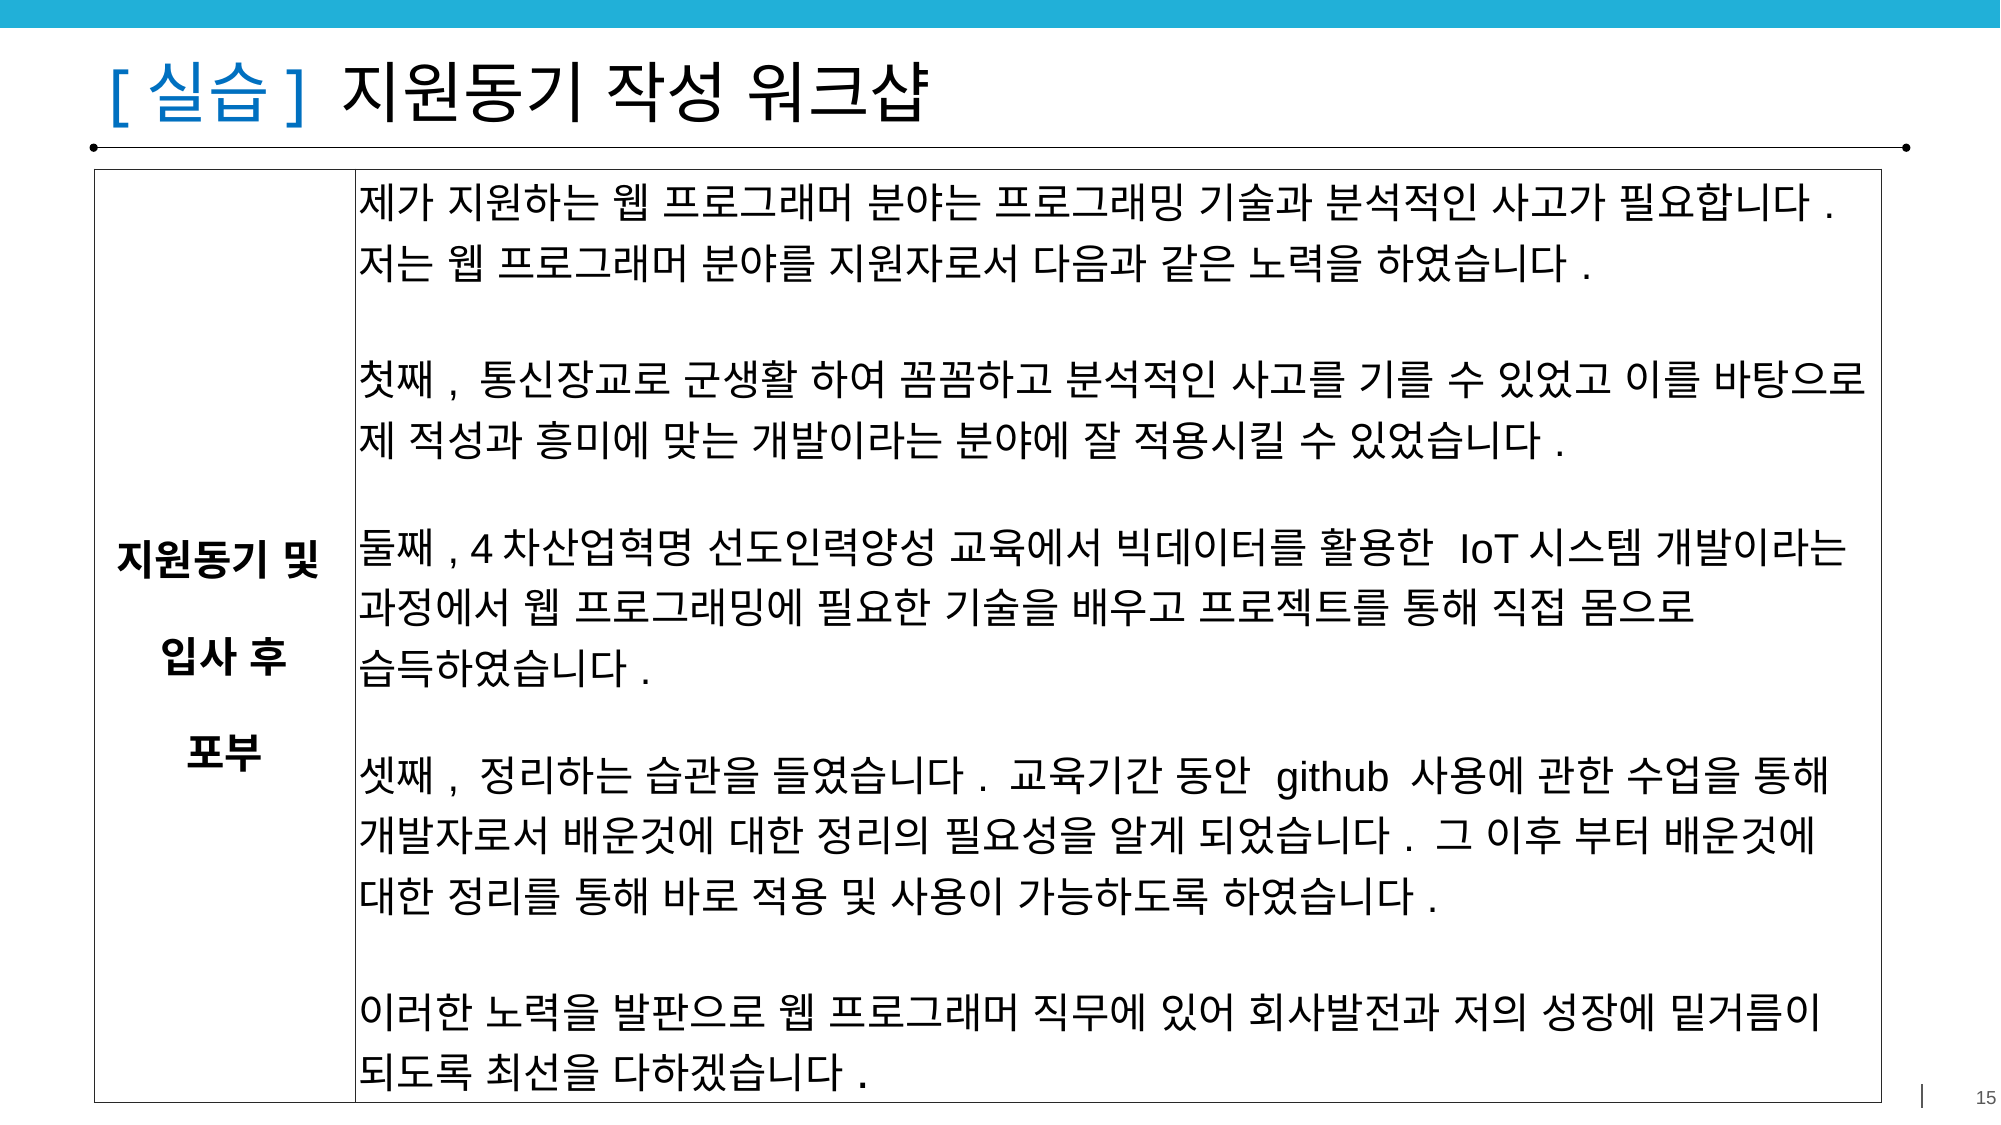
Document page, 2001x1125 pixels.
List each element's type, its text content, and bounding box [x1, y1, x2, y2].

title [실습] 지원동기 작성 워크샵 [93, 45, 1900, 148]
table_header 제가 지원하는 웹 프로그래머 분야는 프로그래밍 기술과 분석적인 사고가 필요합니다. 저는 웹 프로그래머 분야를 지원자로서 다음과 같은 노력을 하였습니다. 첫째, 통신장교로 군생활 하여 꼼꼼하고 분석적인 사고를 기를 수 있었고 이를 바탕으로 제 적성과 흥미에 맞는 개발이라는 분야에 잘 적용시킬 수 있었습니다. 둘째, 4차산업혁명 선도인력양성 교육에서 빅데이터를 활용한 IoT시스템 개발이라는 과정에서 웹 프로그래밍에 필요한 기술을 배우고 프로젝트를 통해 직접 몸으로 습득하였습니다. 셋째, 정리하는 습관을 들였습니다. 교육기간 동안 github 사용에 관한 수업을 통해 개발자로서 배운것에 대한 정리의 필요성을 알게 되었습니다. 그 이후 부터 배운것에 대한 정리를 통해 바로 적용 및 사용이 가능하도록 하였습니다. 이러한 노력을 발판으로 웹 프로그래머 직무에 있어 회사발전과 저의 성장에 밑거름이 되도록 최선을 다하겠습니다. [356, 170, 1881, 1102]
table_header 지원동기 및 입사 후 포부 [95, 170, 355, 1102]
